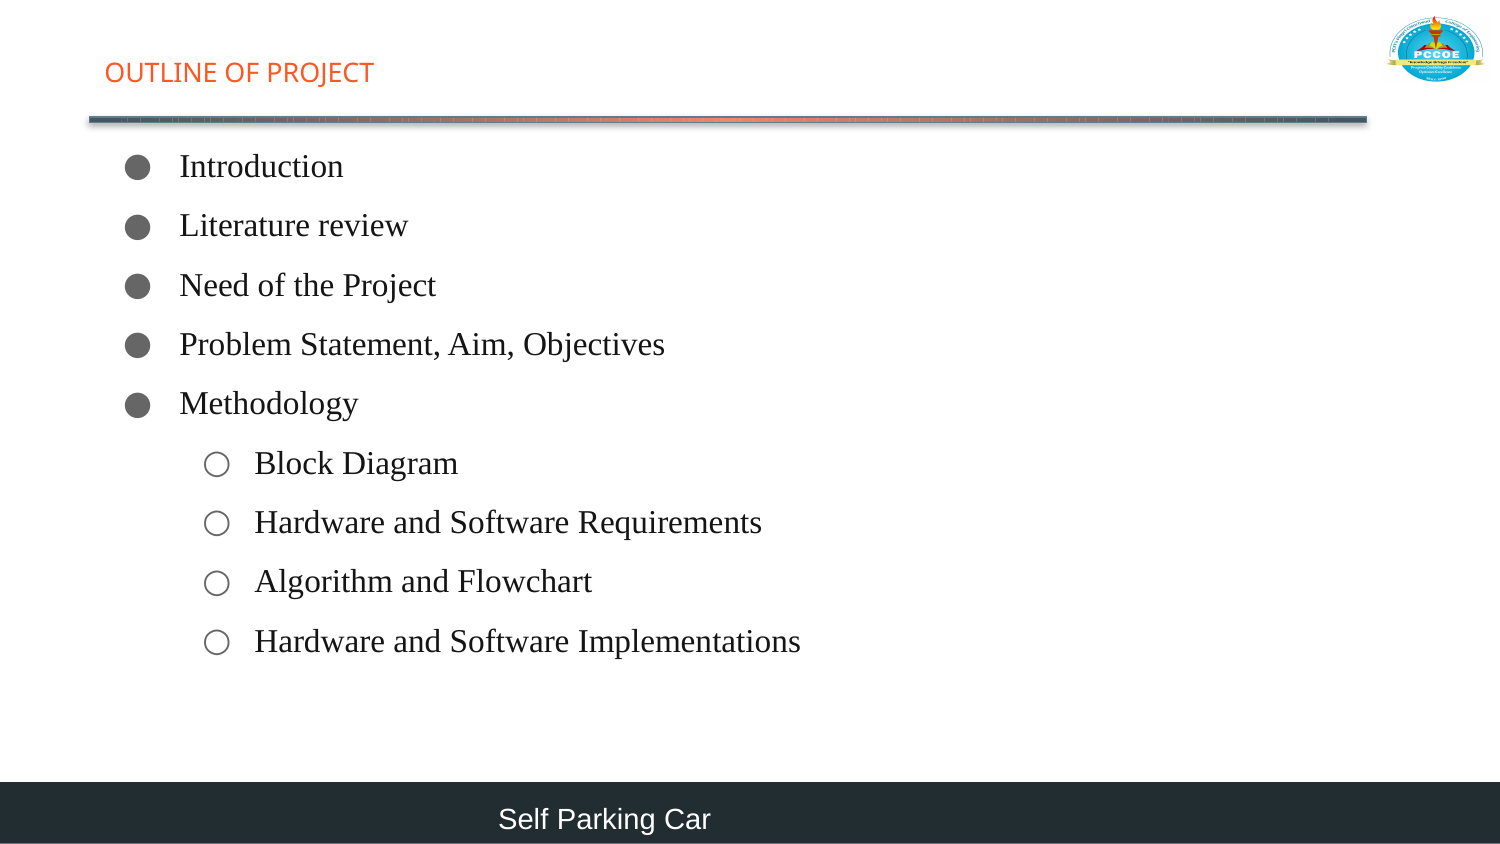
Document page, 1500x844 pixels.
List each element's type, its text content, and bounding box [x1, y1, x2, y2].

picture [1383, 15, 1489, 83]
title OUTLINE OF PROJECT [89, 39, 1350, 106]
footer Self Parking Car [483, 792, 990, 838]
list Introduction Literature review Need of the Project Problem Statement, Aim, Objectives Methodology Block Diagram Hardware and Software Requirements Algorithm and Flowchart Hardware and Software Implementations [89, 126, 1466, 707]
